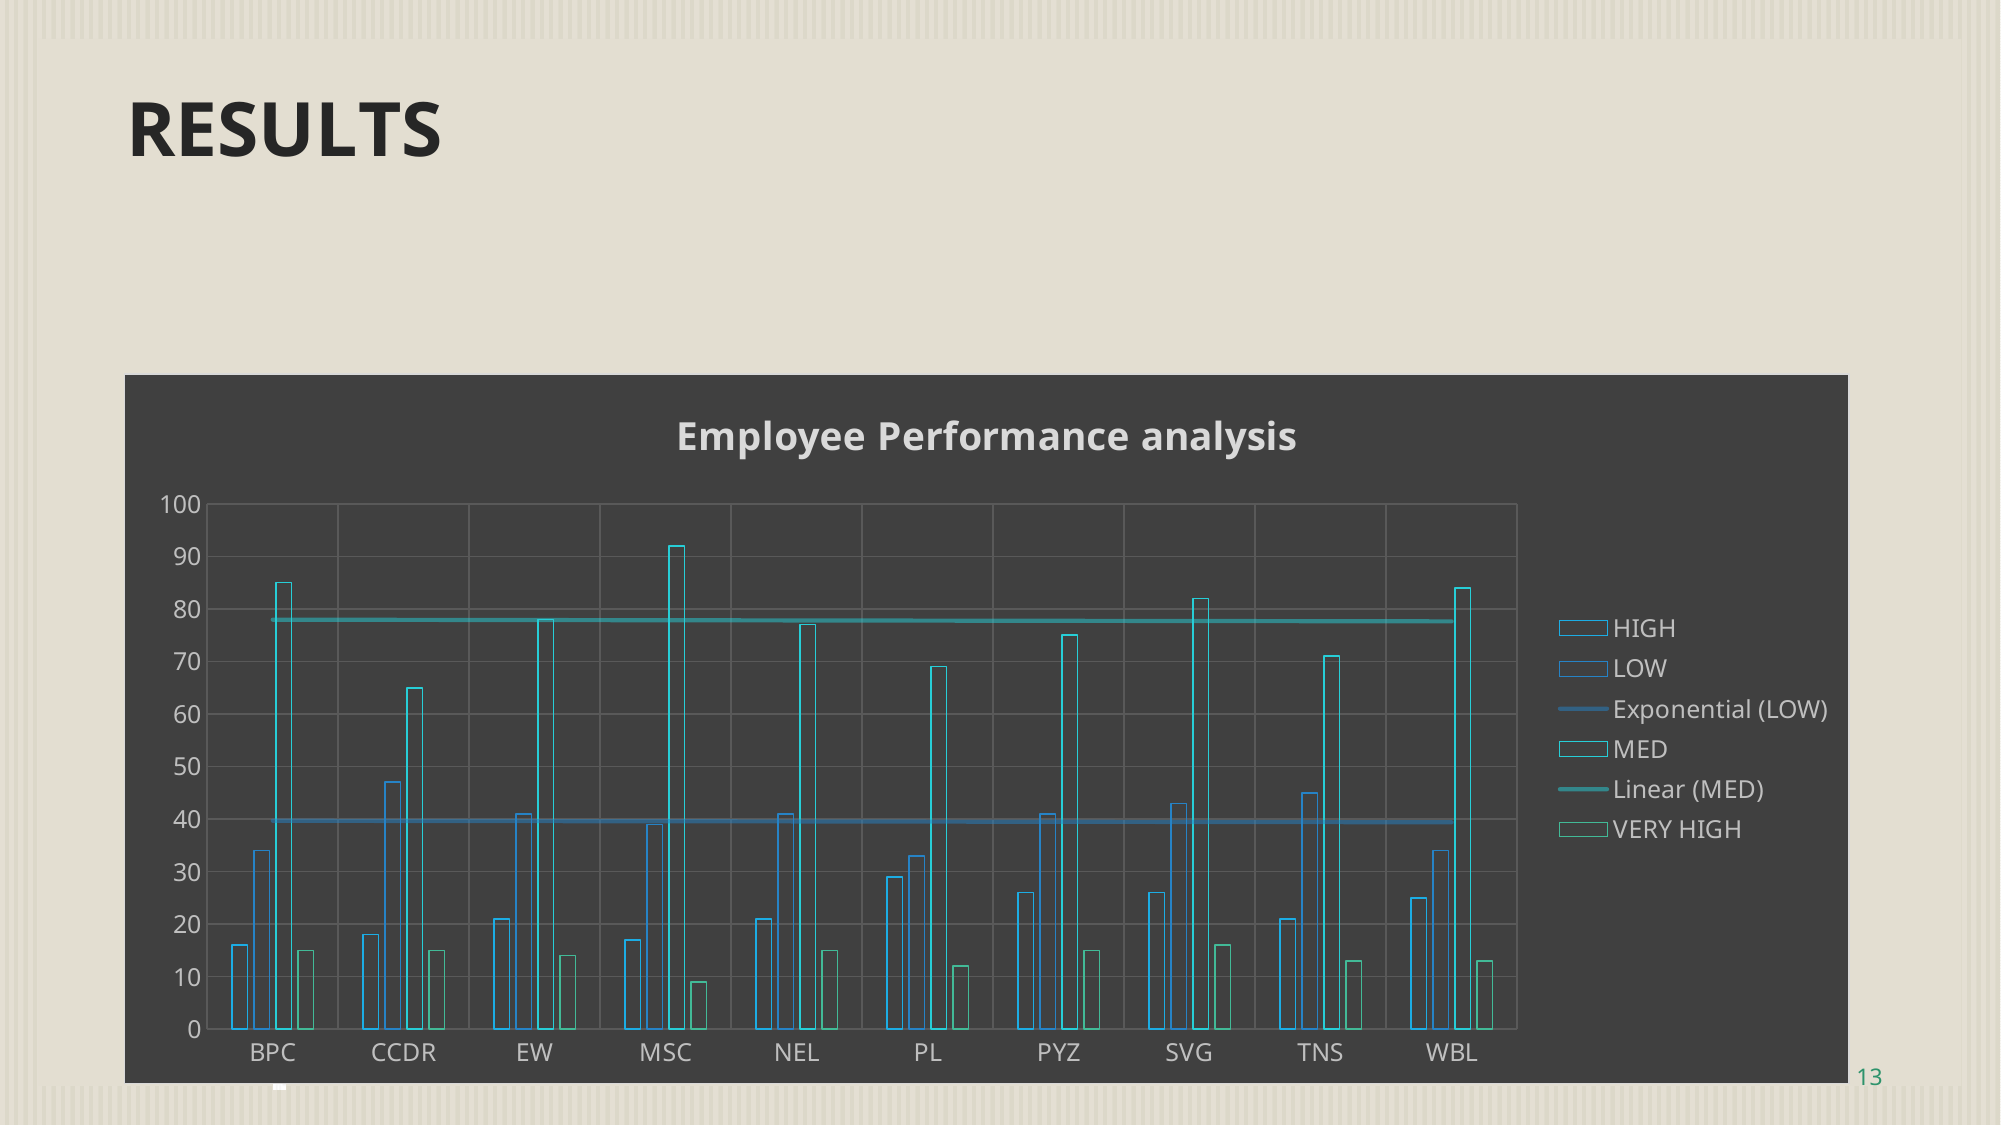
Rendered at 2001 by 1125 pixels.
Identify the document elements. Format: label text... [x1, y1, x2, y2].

text_box 13 [1849, 1061, 1888, 1095]
picture [273, 1085, 286, 1091]
title RESULTS [123, 30, 524, 221]
chart [123, 373, 1850, 1085]
